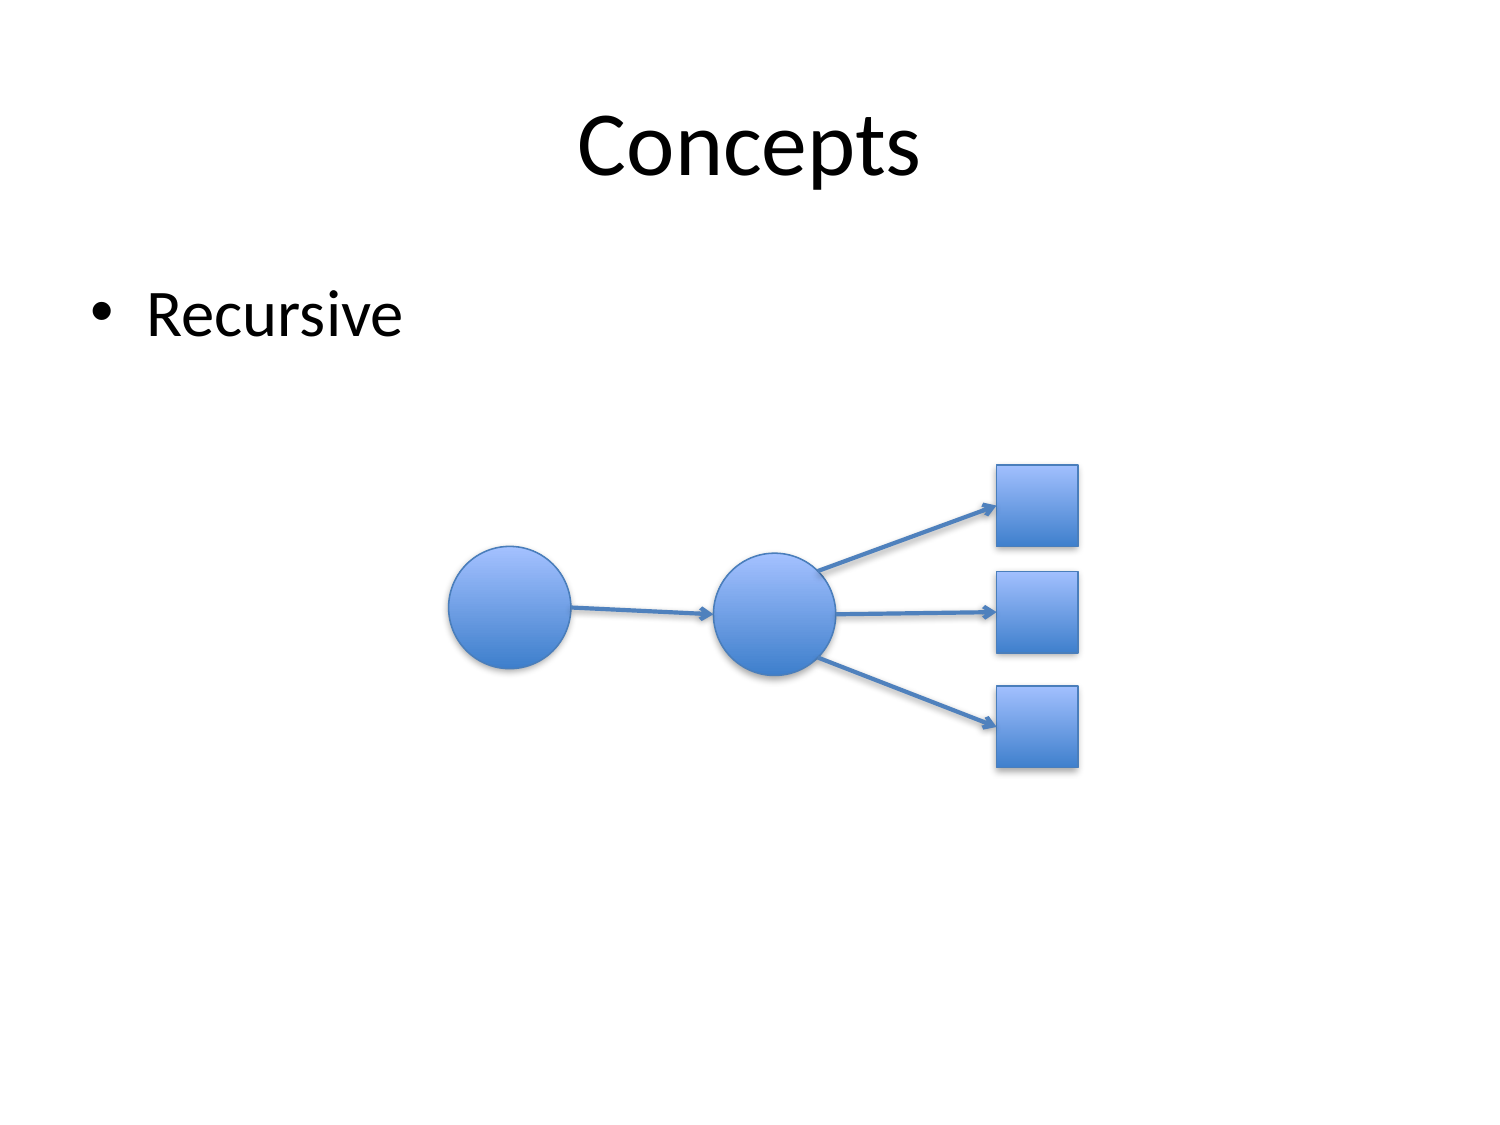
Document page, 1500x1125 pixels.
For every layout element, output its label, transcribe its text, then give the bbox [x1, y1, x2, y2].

text_box [996, 571, 1079, 654]
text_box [817, 657, 997, 728]
list Recursive [75, 262, 1425, 1005]
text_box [570, 607, 714, 615]
text_box [996, 685, 1079, 768]
text_box [996, 464, 1079, 547]
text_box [817, 505, 997, 572]
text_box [835, 611, 997, 615]
text_box [713, 552, 837, 677]
title Concepts [75, 45, 1425, 233]
text_box [447, 545, 572, 670]
